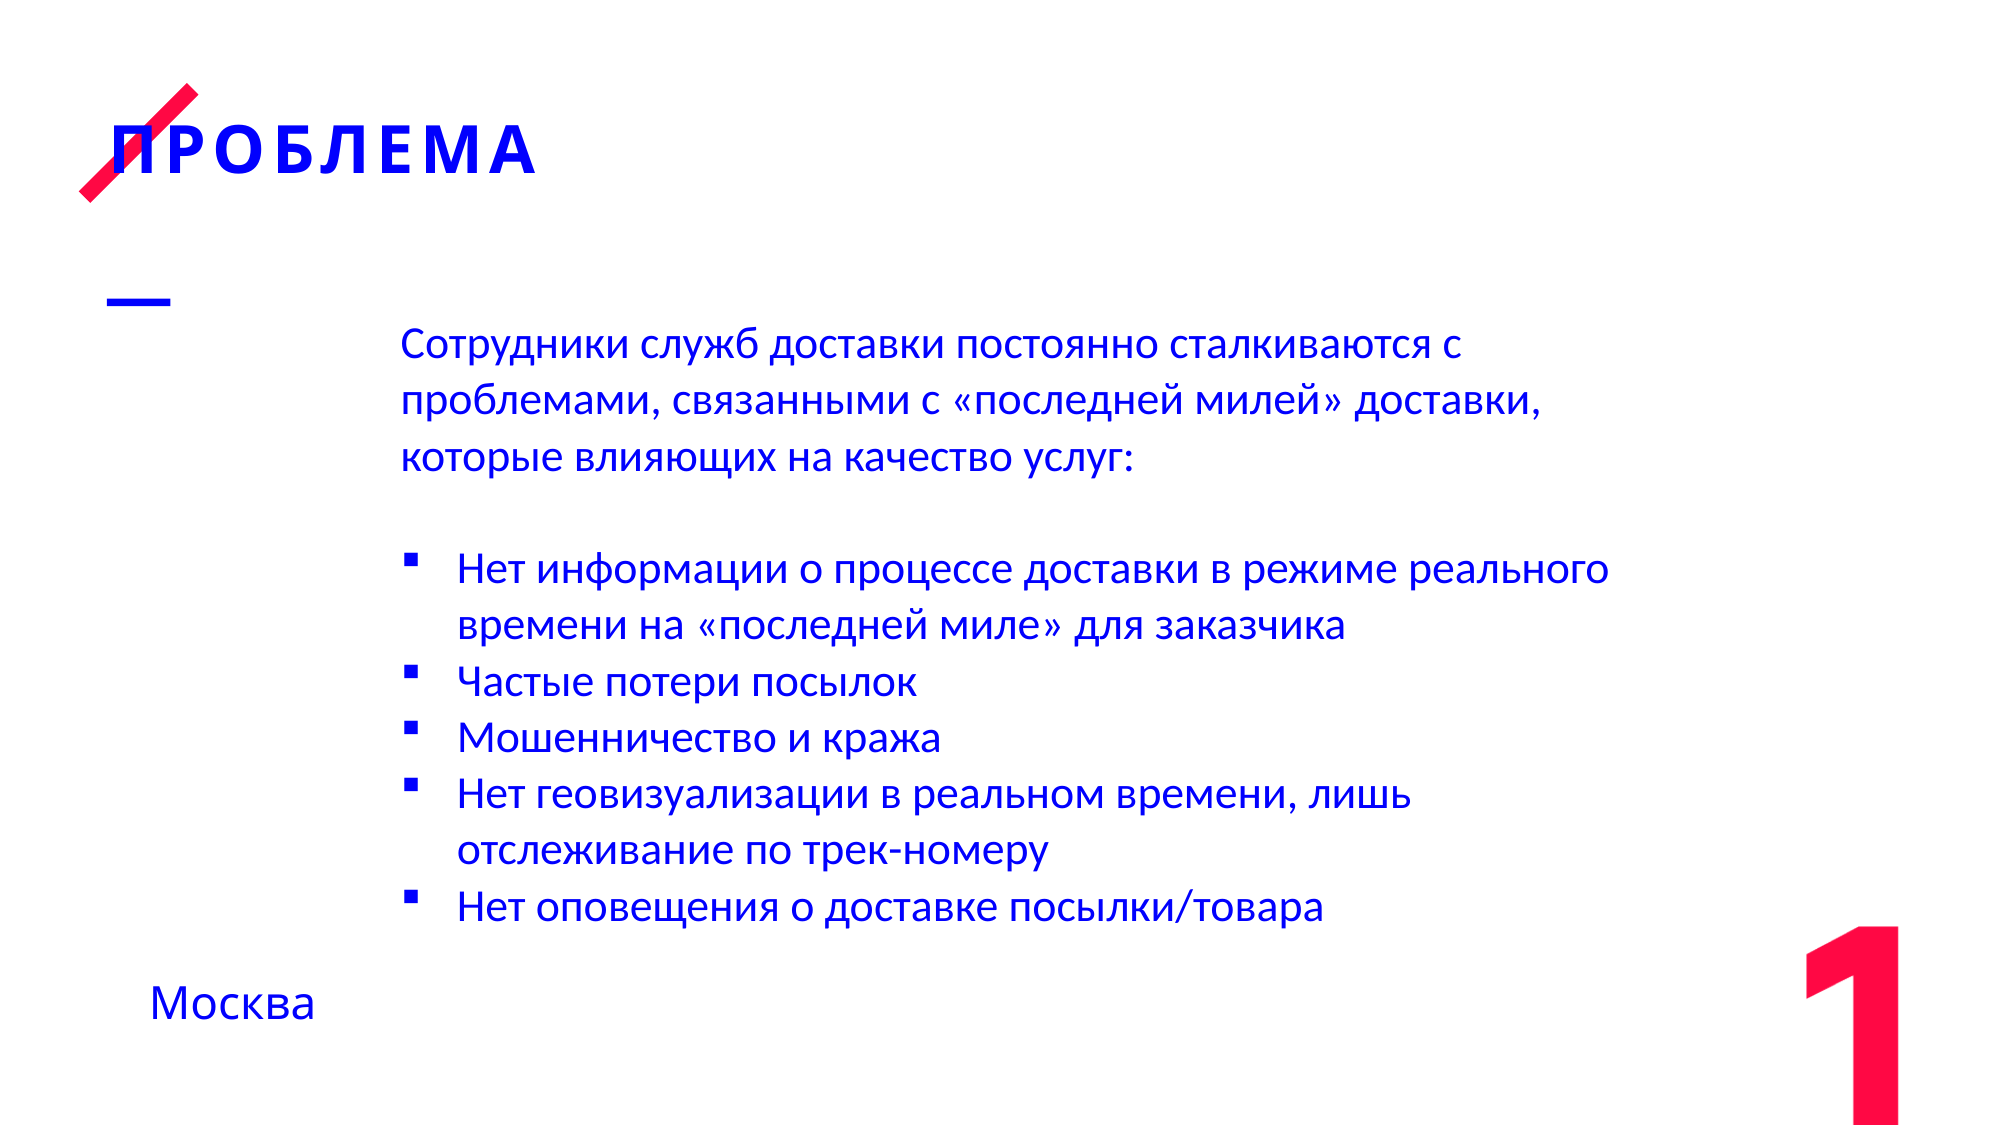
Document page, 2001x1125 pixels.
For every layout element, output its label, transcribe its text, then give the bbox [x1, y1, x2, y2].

text_box [169, 81, 200, 99]
text_box Сотрудники служб доставки постоянно сталкиваются с проблемами, связанными с «последней милей» доставки, которые влияющих на качество услуг: Нет информации о процессе доставки в режиме реального времени на «последней миле» для заказчика Частые потери посылок Мошенничество и кража Нет геовизуализации в реальном времени, лишь отслеживание по трек-номеру Нет оповещения о доставке посылки/товара [385, 247, 1631, 994]
text_box ПРОБЛЕМА [93, 99, 551, 195]
picture [1806, 926, 1899, 1125]
text_box [106, 298, 171, 307]
text_box [77, 175, 100, 205]
text_box Москва [134, 966, 332, 1036]
